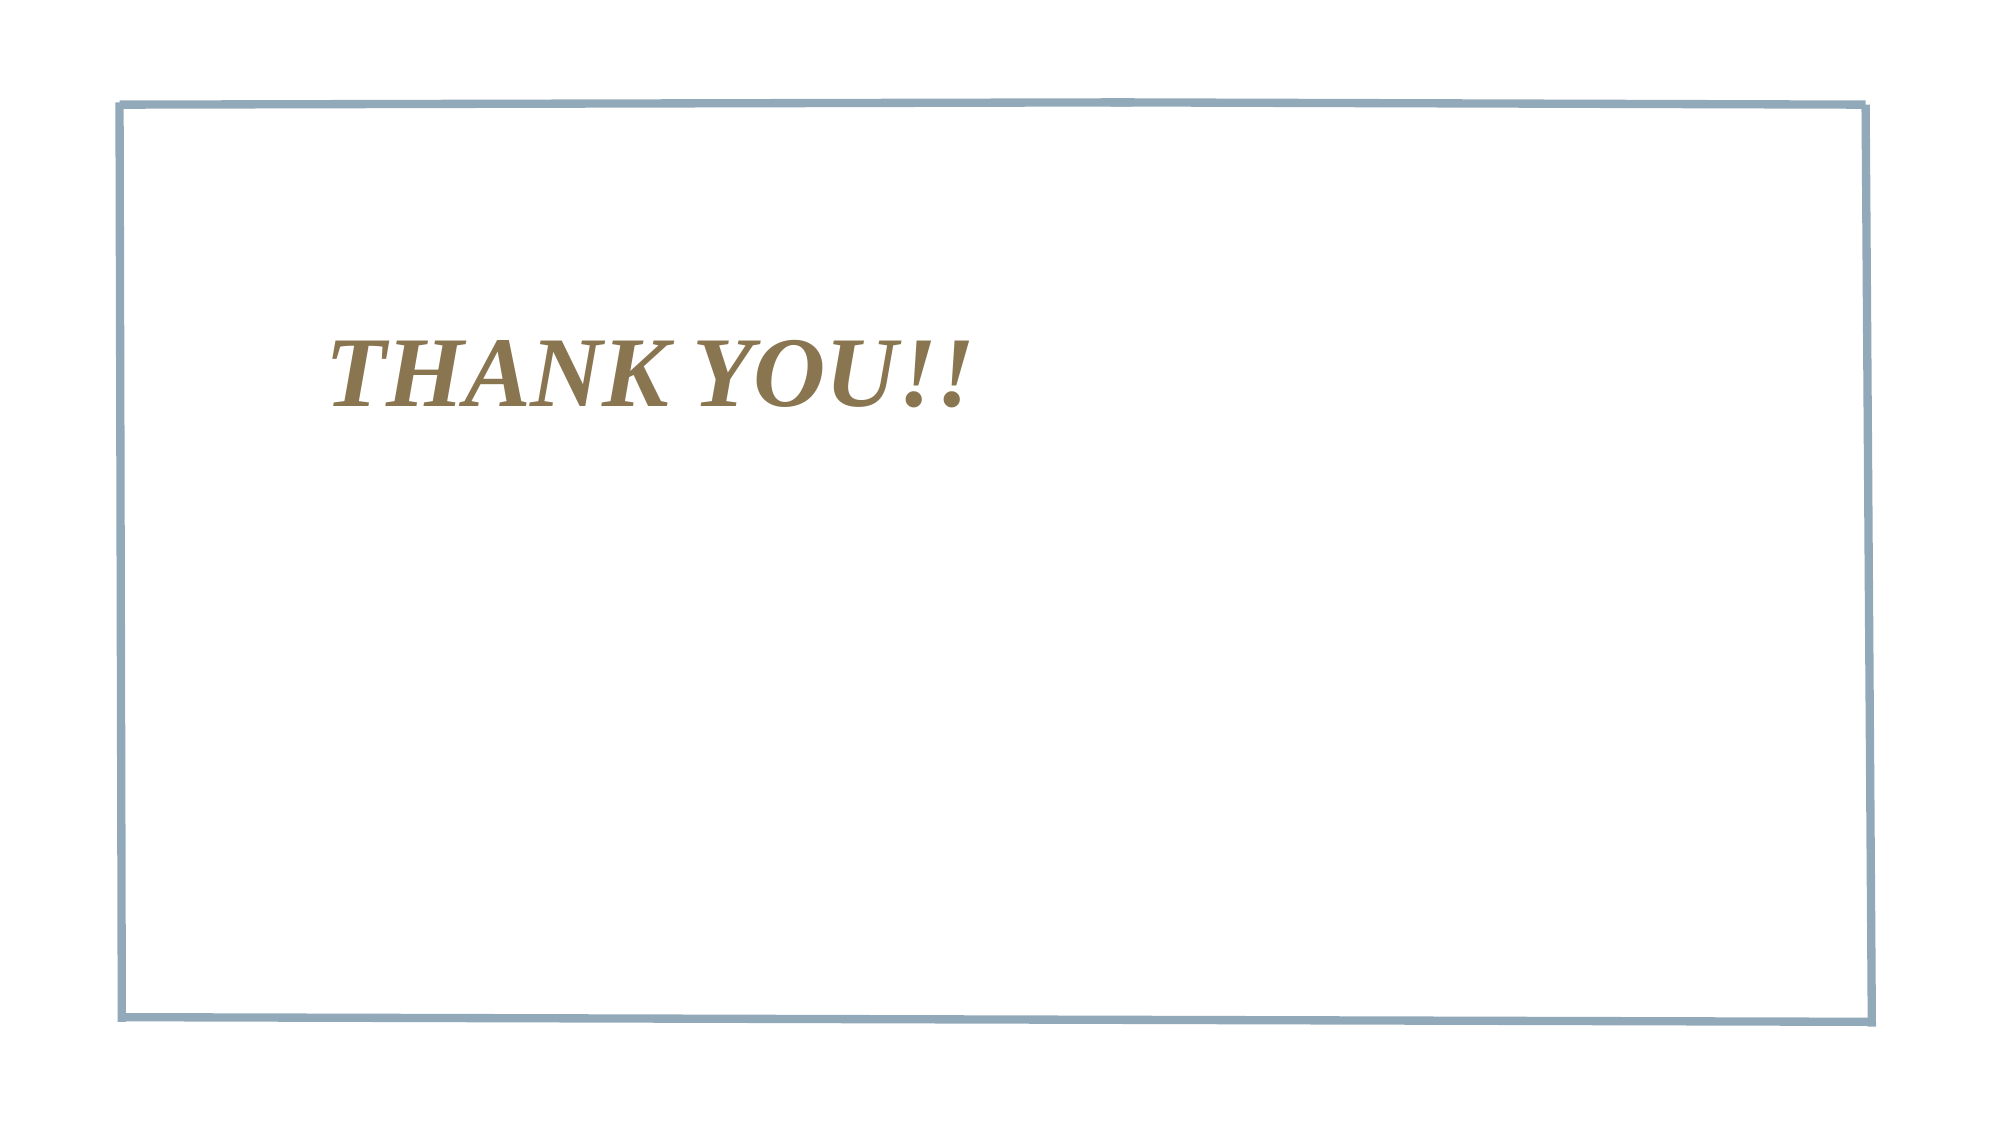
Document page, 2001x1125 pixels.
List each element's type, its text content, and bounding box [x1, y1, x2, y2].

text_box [1865, 104, 1872, 1027]
text_box THANK YOU!! [310, 298, 1635, 434]
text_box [122, 1017, 1865, 1022]
